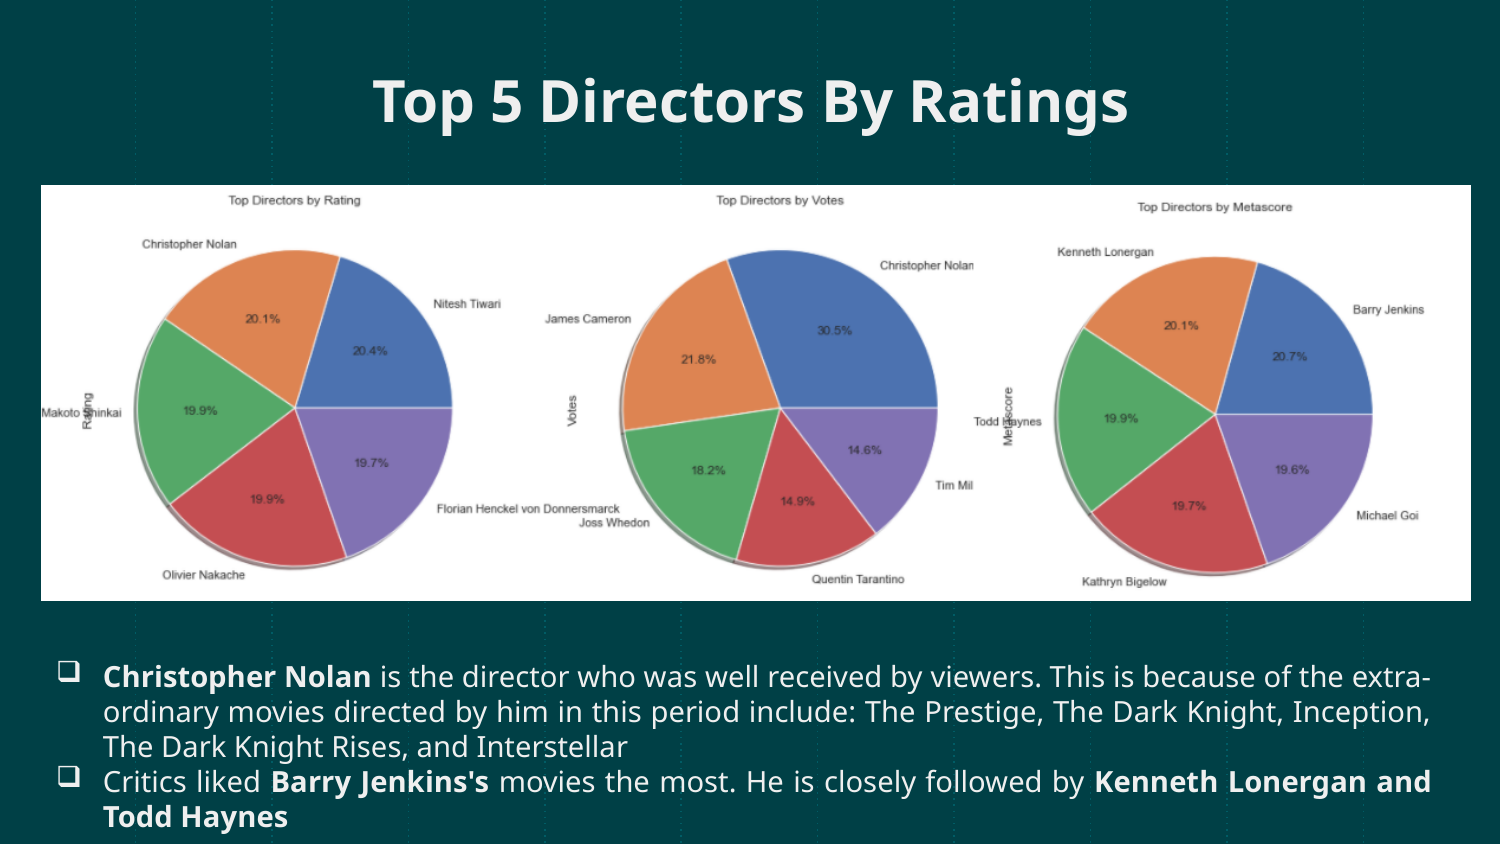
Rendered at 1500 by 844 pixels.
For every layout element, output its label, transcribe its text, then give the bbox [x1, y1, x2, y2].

text_box Top 5 Directors By Ratings [265, 34, 1237, 149]
text_box Christopher Nolan is the director who was well received by viewers. This is because of the extra-ordinary movies directed by him in this period include: The Prestige, The Dark Knight, Inception, The Dark Knight Rises, and Interstellar Critics liked Barry Jenkins's movies the most. He is closely followed by Kenneth Lonergan and Todd Haynes [41, 651, 1447, 841]
picture [41, 185, 1471, 601]
